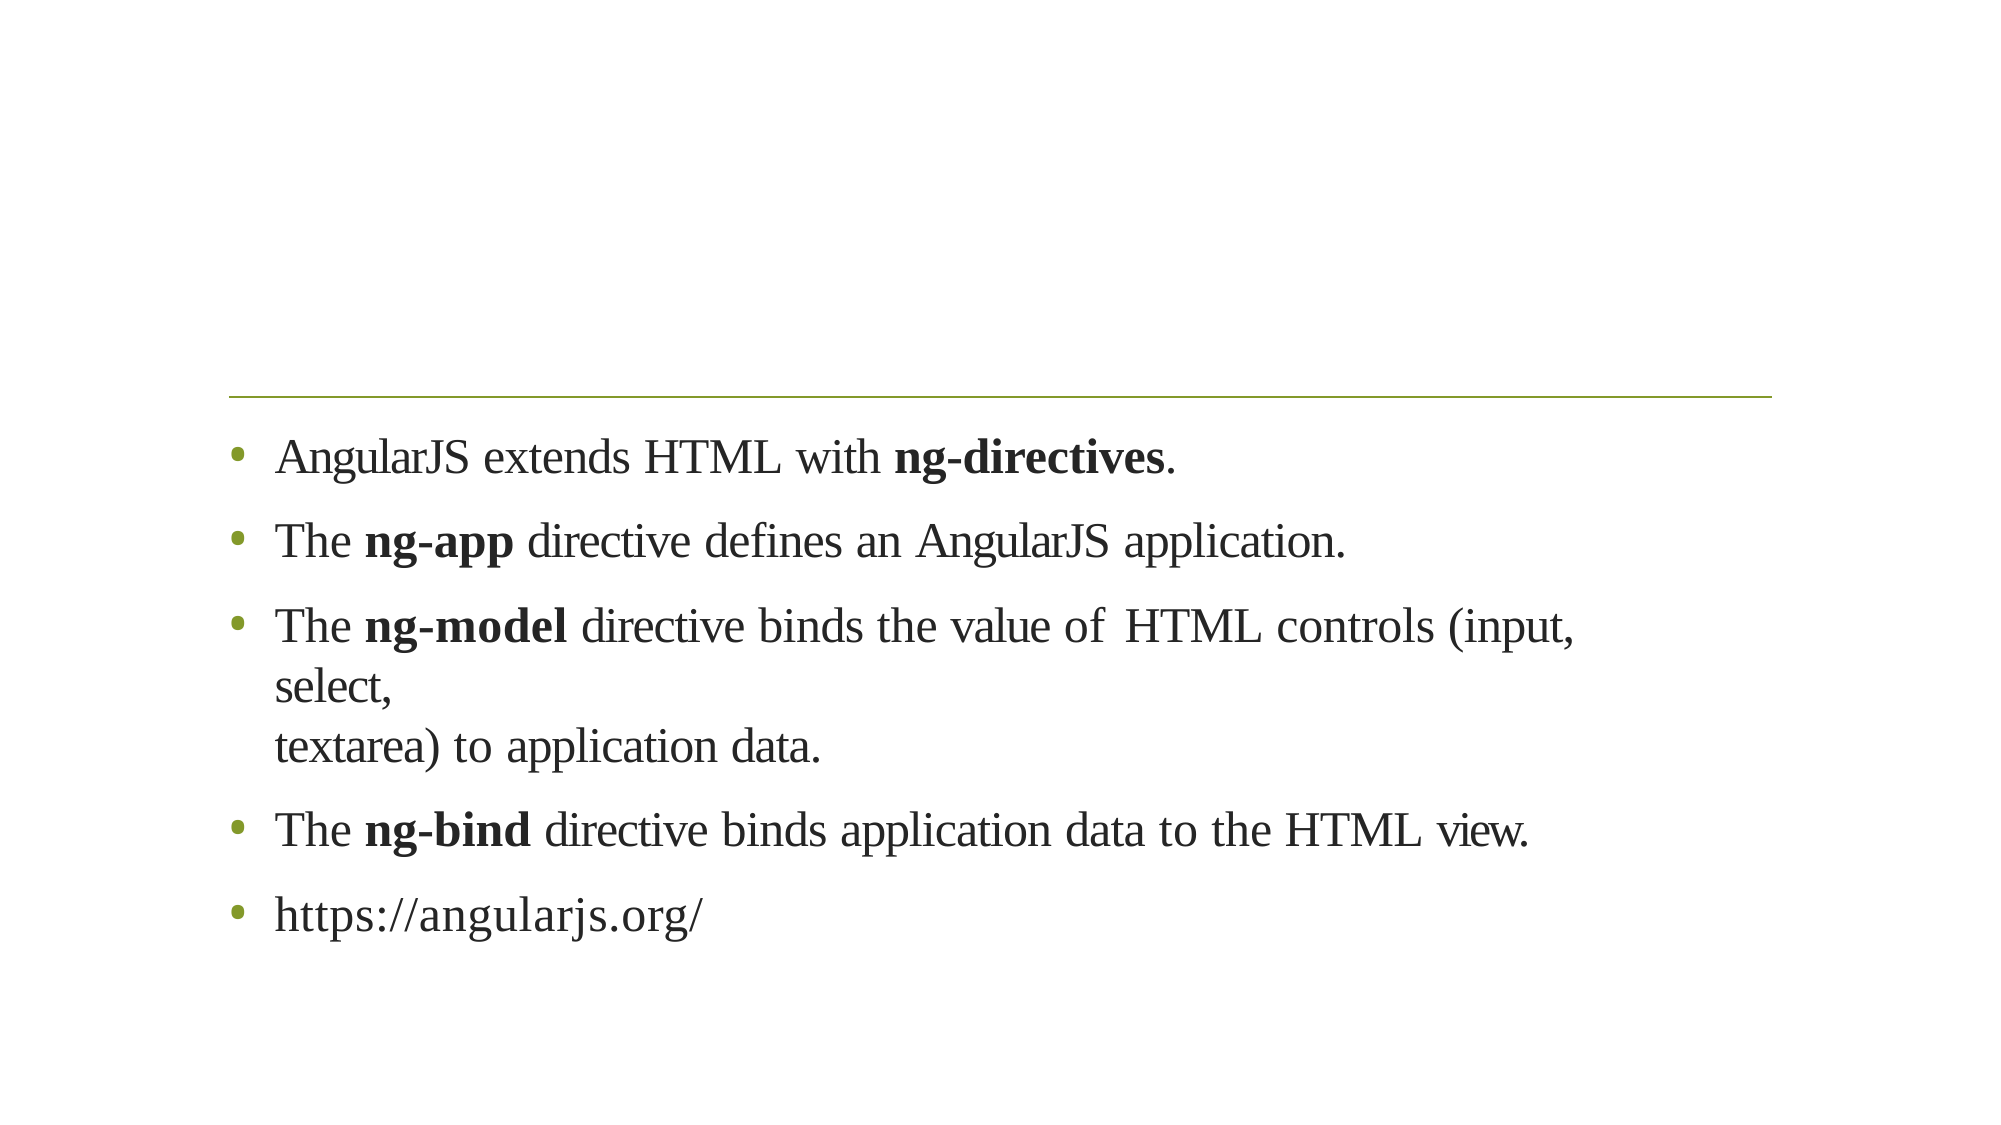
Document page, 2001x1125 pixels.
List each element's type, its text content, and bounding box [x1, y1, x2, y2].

text_box AngularJS extends HTML with ng-directives. The ng-app directive defines an AngularJS application. The ng-model directive binds the value of HTML controls (input, select, textarea) to application data. The ng-bind directive binds application data to the HTML view. https://angularjs.org/ [225, 406, 1704, 942]
